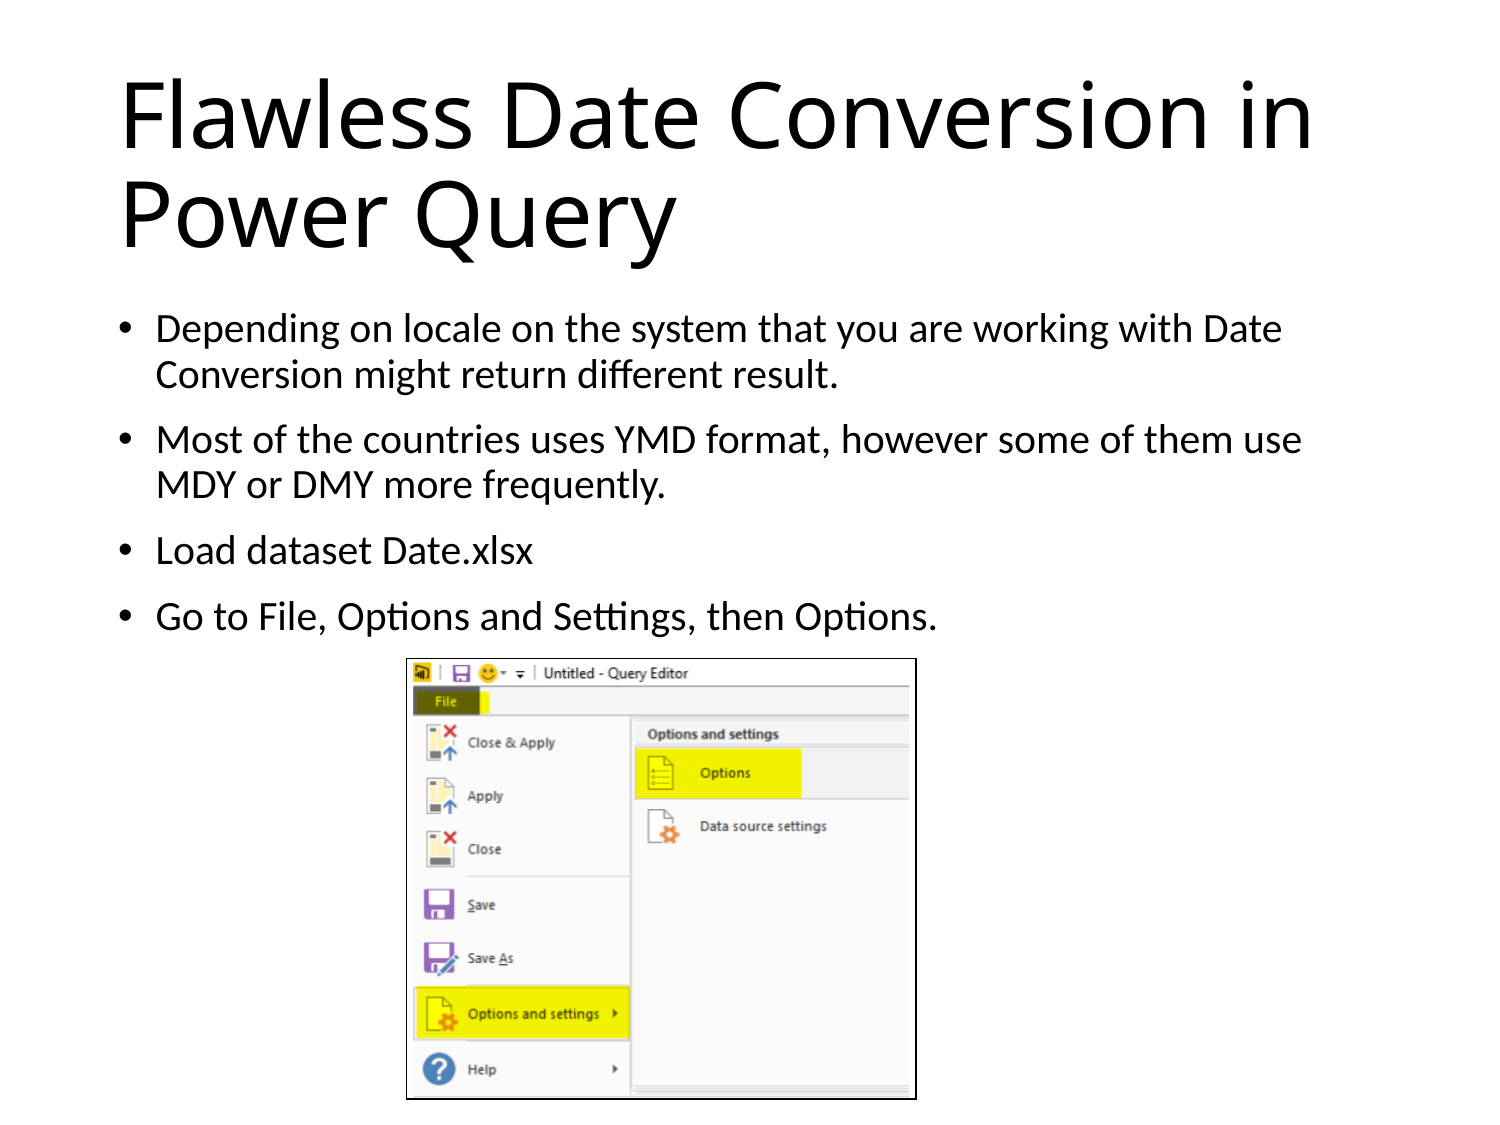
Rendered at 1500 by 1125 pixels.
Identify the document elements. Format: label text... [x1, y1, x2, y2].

list Depending on locale on the system that you are working with Date Conversion might return different result. Most of the countries uses YMD format, however some of them use MDY or DMY more frequently. Load dataset Date.xlsx Go to File, Options and Settings, then Options. [103, 299, 1397, 1014]
picture [407, 659, 916, 1099]
title Flawless Date Conversion in Power Query [103, 59, 1397, 278]
